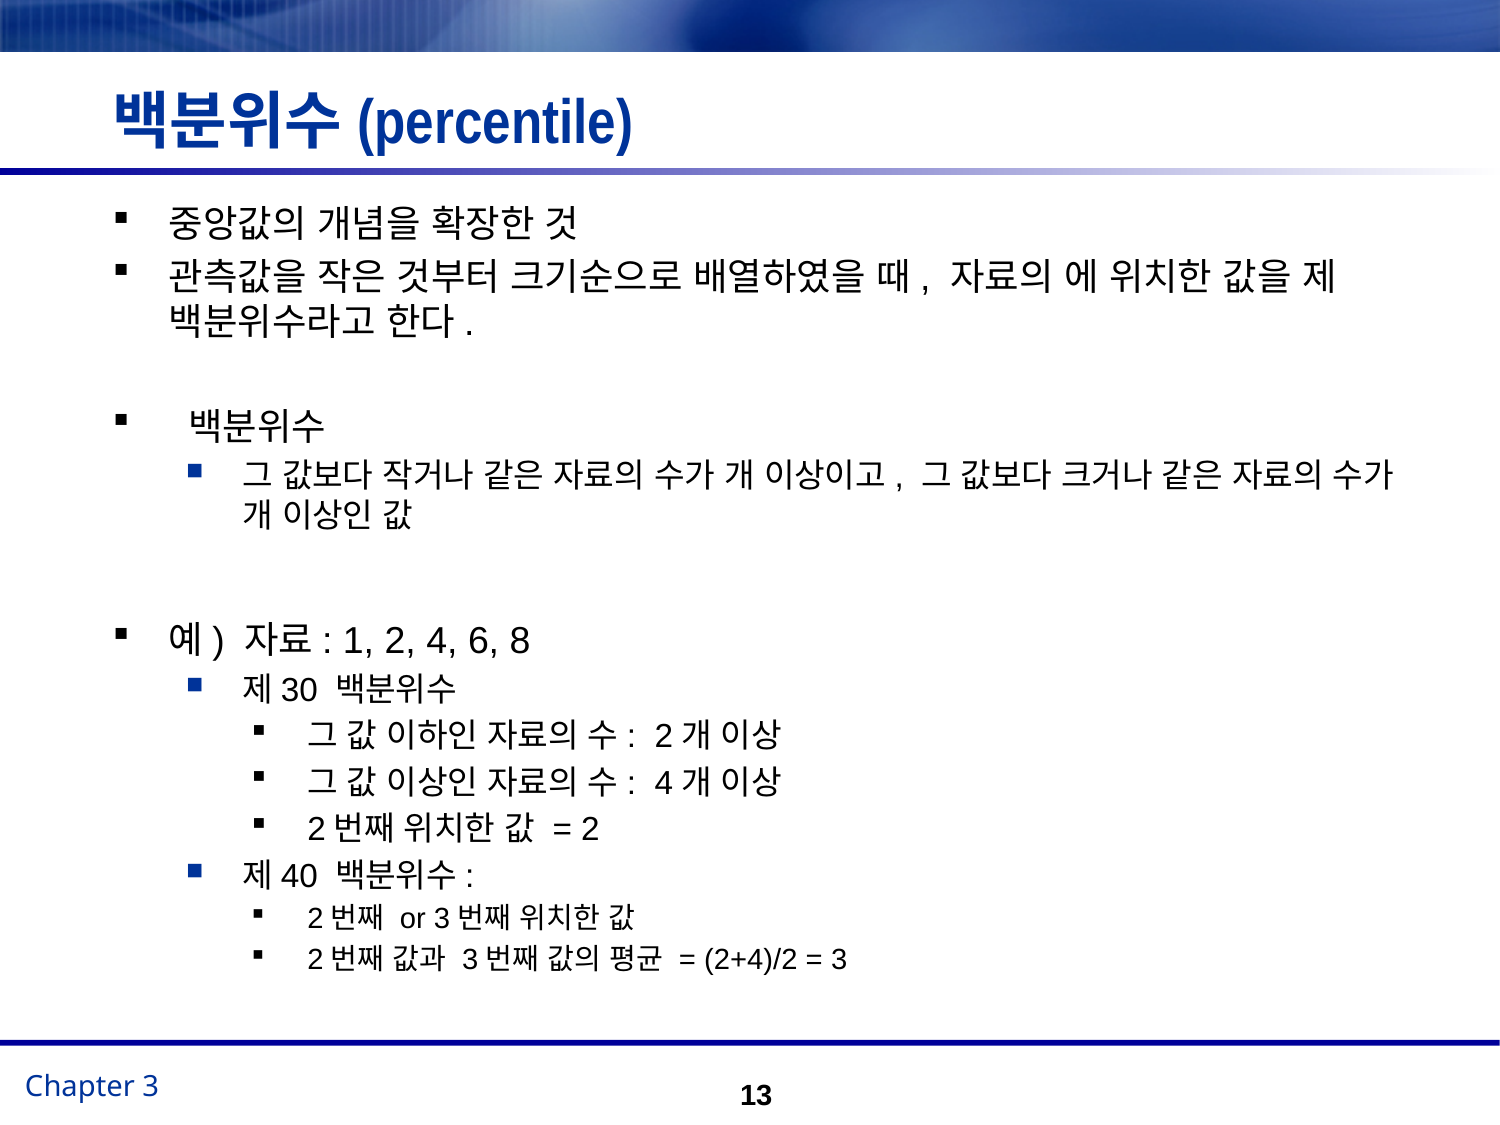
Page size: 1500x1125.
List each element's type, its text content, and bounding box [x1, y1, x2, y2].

title 백분위수(percentile) [112, 75, 1500, 188]
slide_number 13 [699, 1062, 788, 1125]
picture [0, 0, 1500, 52]
